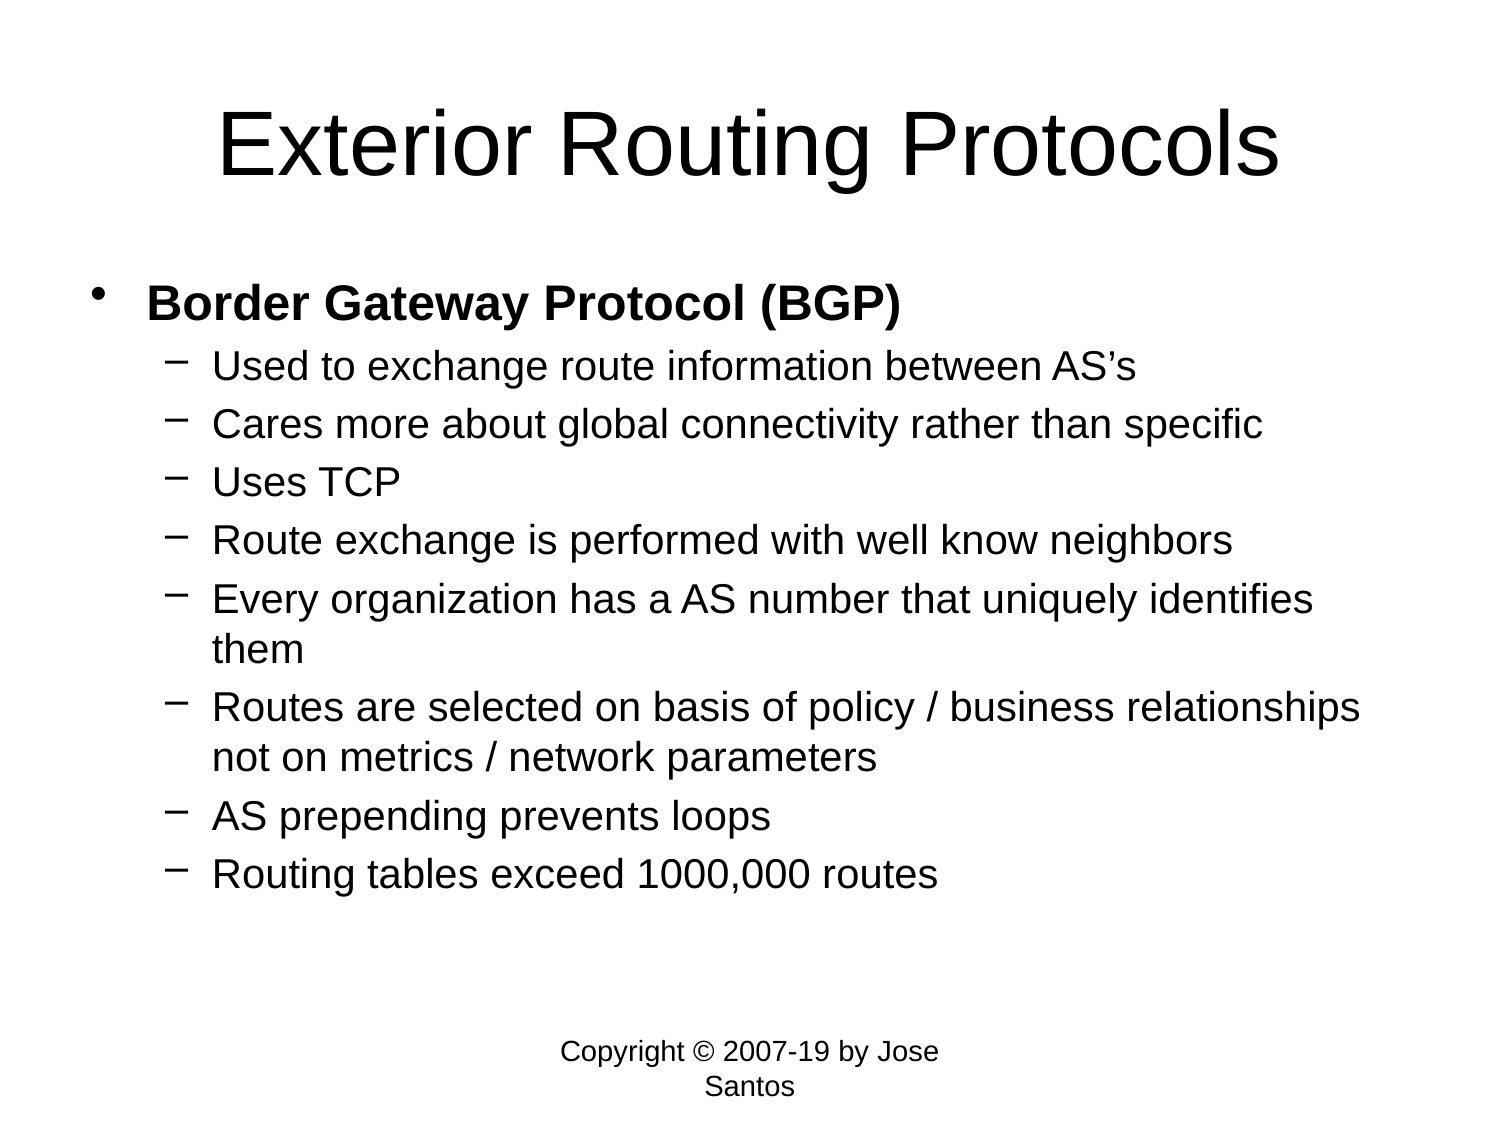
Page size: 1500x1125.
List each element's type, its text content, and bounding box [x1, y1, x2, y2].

footer Copyright © 2007-19 by Jose Santos [512, 1024, 988, 1103]
list Border Gateway Protocol (BGP) Used to exchange route information between AS’s Cares more about global connectivity rather than specific Uses TCP Route exchange is performed with well know neighbors Every organization has a AS number that uniquely identifies them Routes are selected on basis of policy / business relationships not on metrics / network parameters AS prepending prevents loops Routing tables exceed 1000,000 routes [75, 262, 1425, 1005]
title Exterior Routing Protocols [75, 45, 1425, 233]
